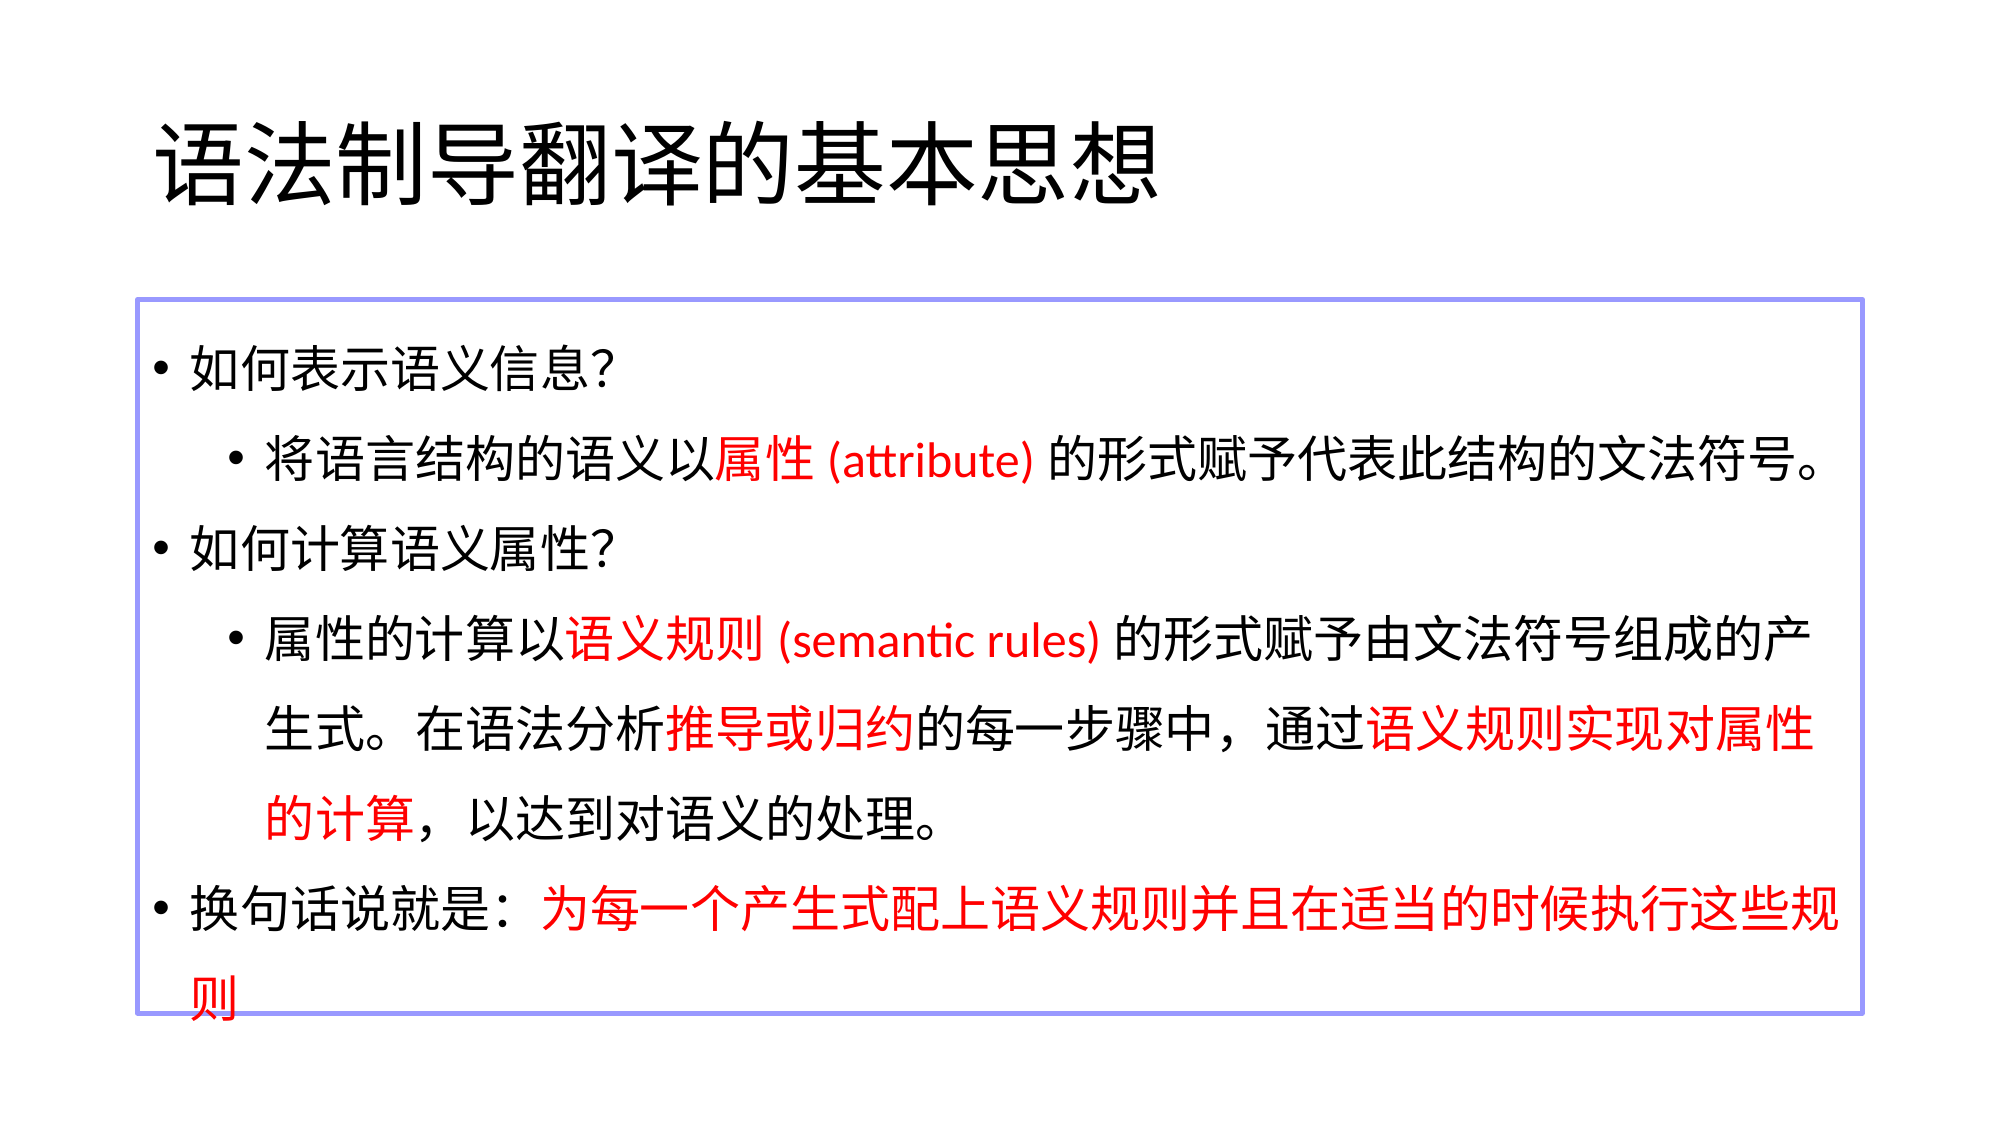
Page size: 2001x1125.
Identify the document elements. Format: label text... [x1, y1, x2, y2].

title 语法制导翻译的基本思想 [137, 59, 1863, 278]
list 如何表示语义信息？ 将语言结构的语义以属性(attribute)的形式赋予代表此结构的文法符号。 如何计算语义属性？ 属性的计算以语义规则(semantic rules)的形式赋予由文法符号组成的产生式。在语法分析推导或归约的每一步骤中，通过语义规则实现对属性的计算，以达到对语义的处理。 换句话说就是：为每一个产生式配上语义规则并且在适当的时候执行这些规则 [137, 299, 1863, 1014]
